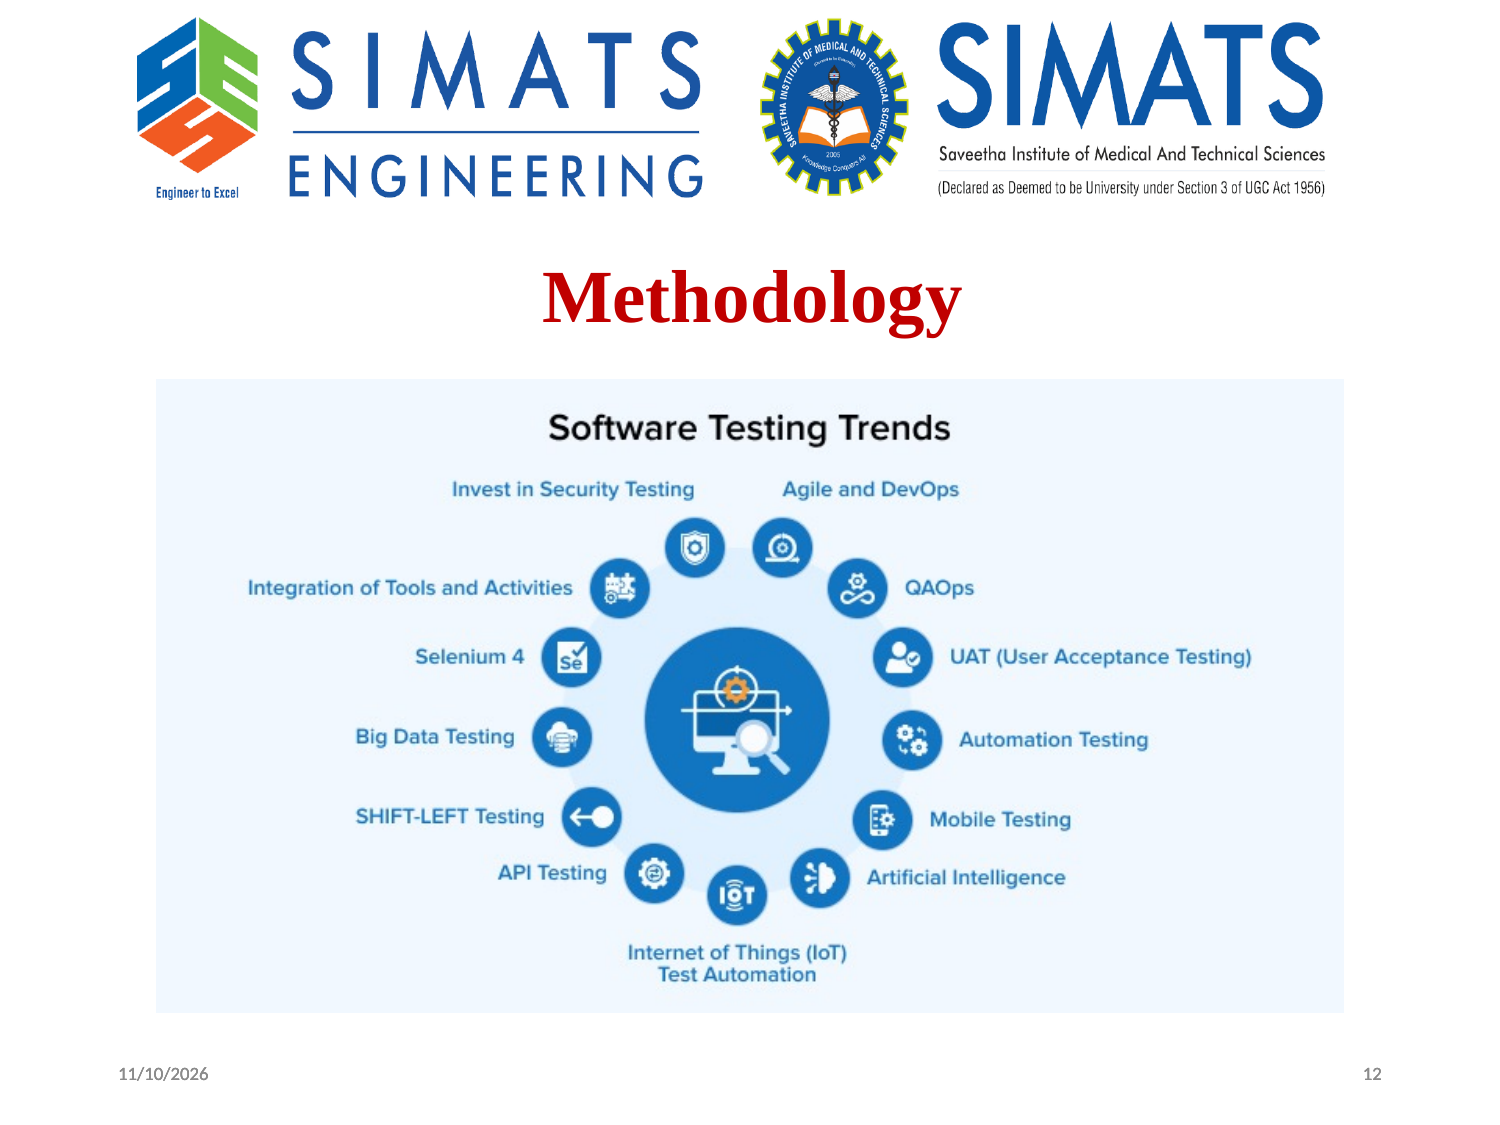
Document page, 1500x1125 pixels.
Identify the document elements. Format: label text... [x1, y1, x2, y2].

text_box Methodology [137, 249, 1368, 380]
picture [156, 379, 1344, 1013]
text_box 5/13/2025 [103, 1042, 441, 1103]
picture [137, 17, 1325, 200]
text_box 12 [1059, 1042, 1397, 1103]
